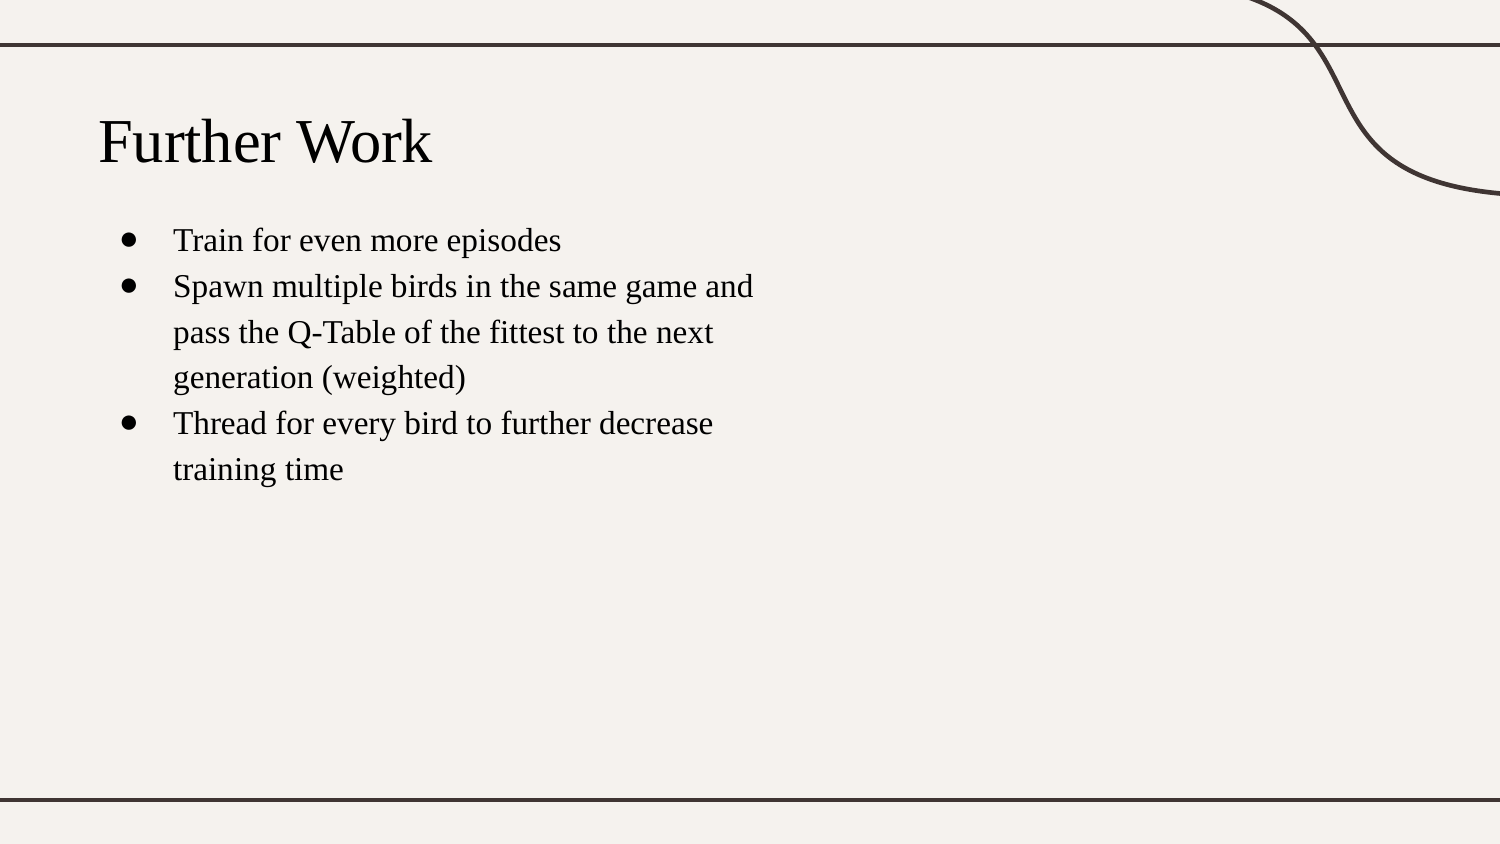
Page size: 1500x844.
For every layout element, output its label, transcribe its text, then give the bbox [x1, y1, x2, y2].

list Train for even more episodes Spawn multiple birds in the same game and pass the Q-Table of the fittest to the next generation (weighted) Thread for every bird to further decrease training time [83, 197, 791, 367]
title Further Work [83, 84, 856, 179]
